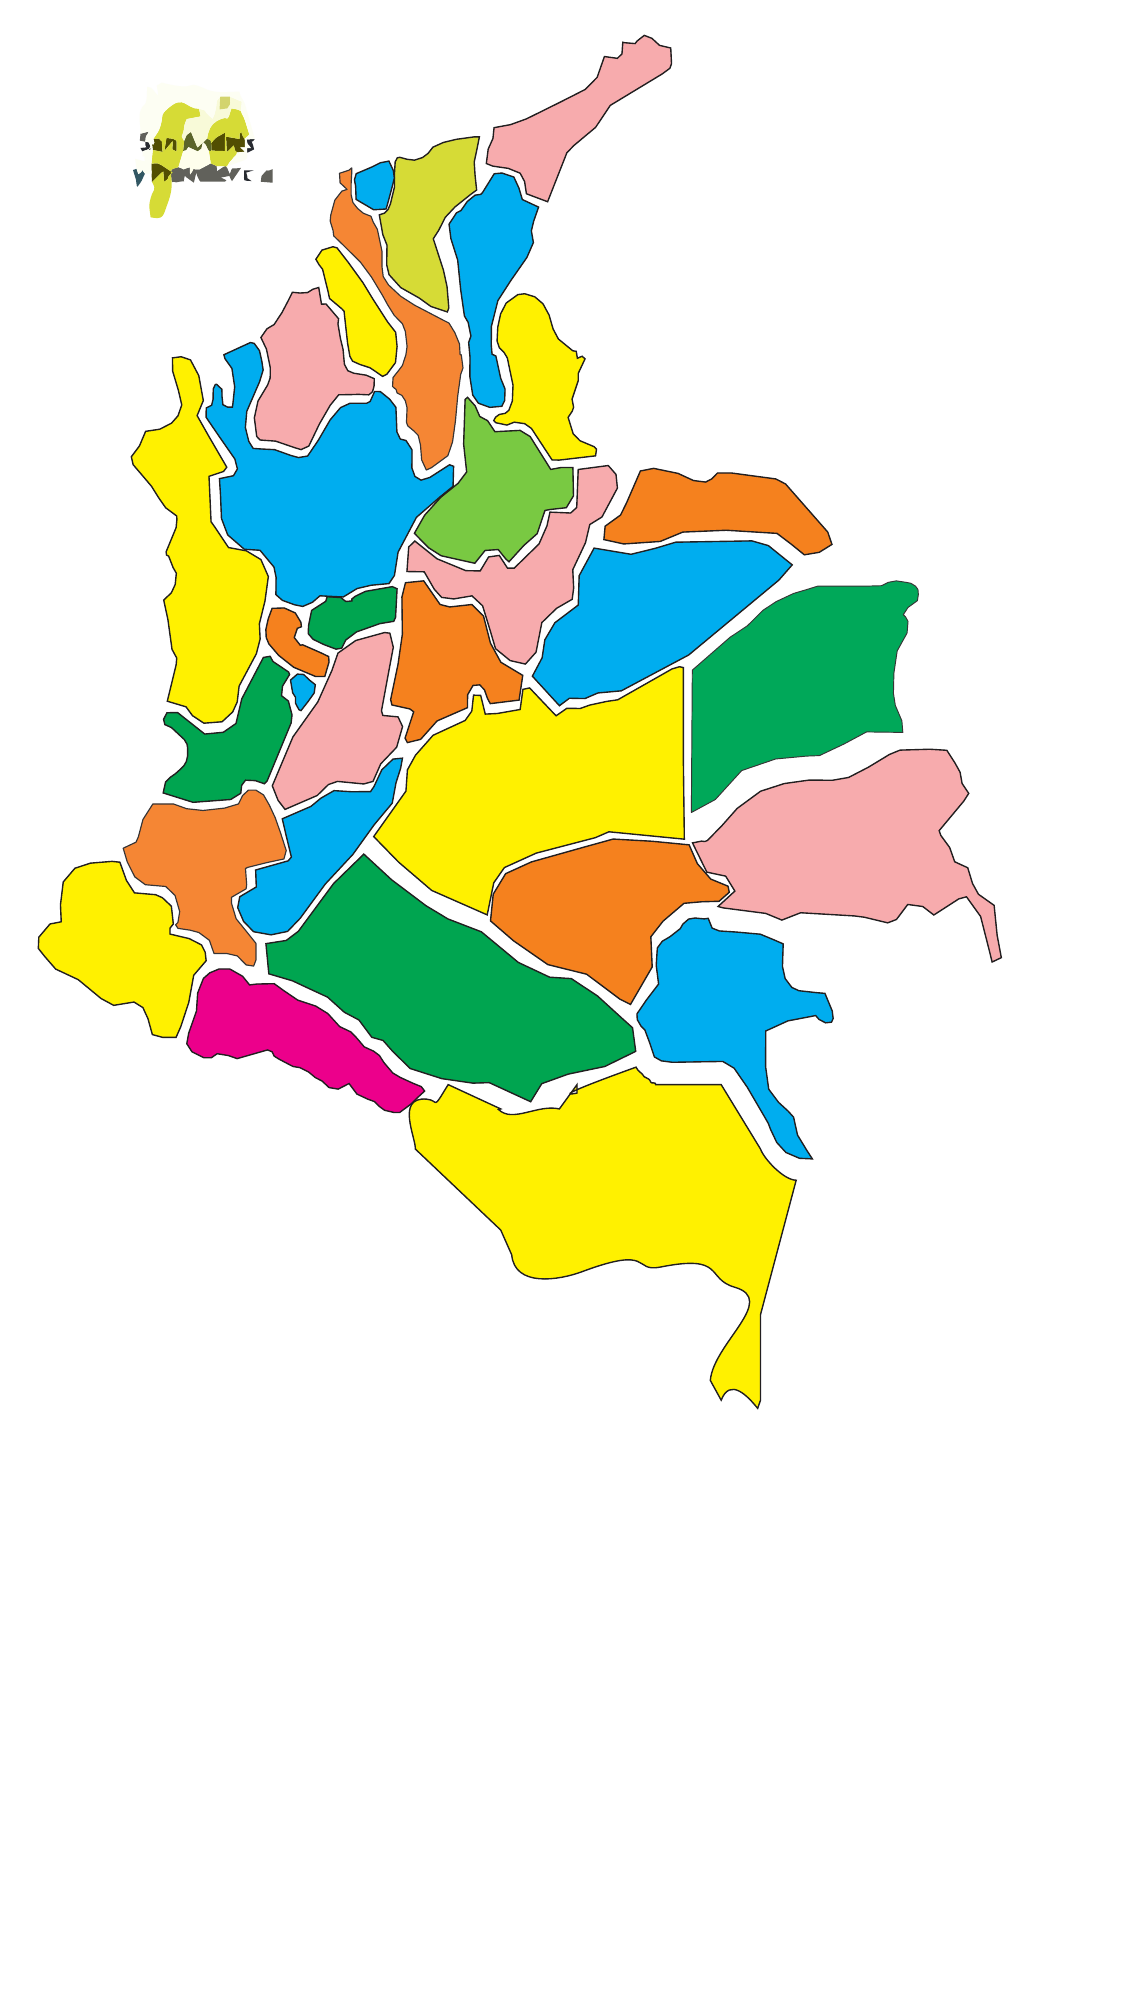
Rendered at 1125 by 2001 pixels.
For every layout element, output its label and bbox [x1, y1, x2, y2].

text_box [304, 610, 401, 653]
text_box [130, 79, 276, 221]
text_box [287, 680, 319, 715]
text_box [528, 559, 796, 710]
text_box [633, 914, 837, 1163]
text_box [290, 919, 633, 1106]
text_box [487, 919, 633, 1009]
text_box [375, 133, 483, 316]
text_box [688, 745, 1005, 966]
text_box [621, 464, 836, 559]
text_box [688, 577, 922, 745]
text_box [370, 668, 688, 919]
text_box [405, 1106, 800, 1413]
text_box [410, 411, 577, 567]
text_box [482, 31, 675, 206]
text_box [490, 290, 600, 464]
text_box [159, 680, 296, 806]
text_box [268, 629, 406, 813]
text_box [119, 786, 290, 970]
text_box [127, 353, 272, 727]
text_box [272, 610, 333, 680]
text_box [202, 338, 457, 610]
text_box [251, 283, 326, 454]
text_box [457, 462, 621, 668]
text_box [234, 806, 406, 939]
text_box [351, 157, 398, 214]
text_box [183, 965, 429, 1116]
text_box [326, 316, 467, 474]
text_box [326, 163, 375, 243]
text_box [312, 243, 401, 380]
text_box [34, 857, 210, 1041]
text_box [401, 577, 527, 747]
text_box [467, 206, 542, 411]
